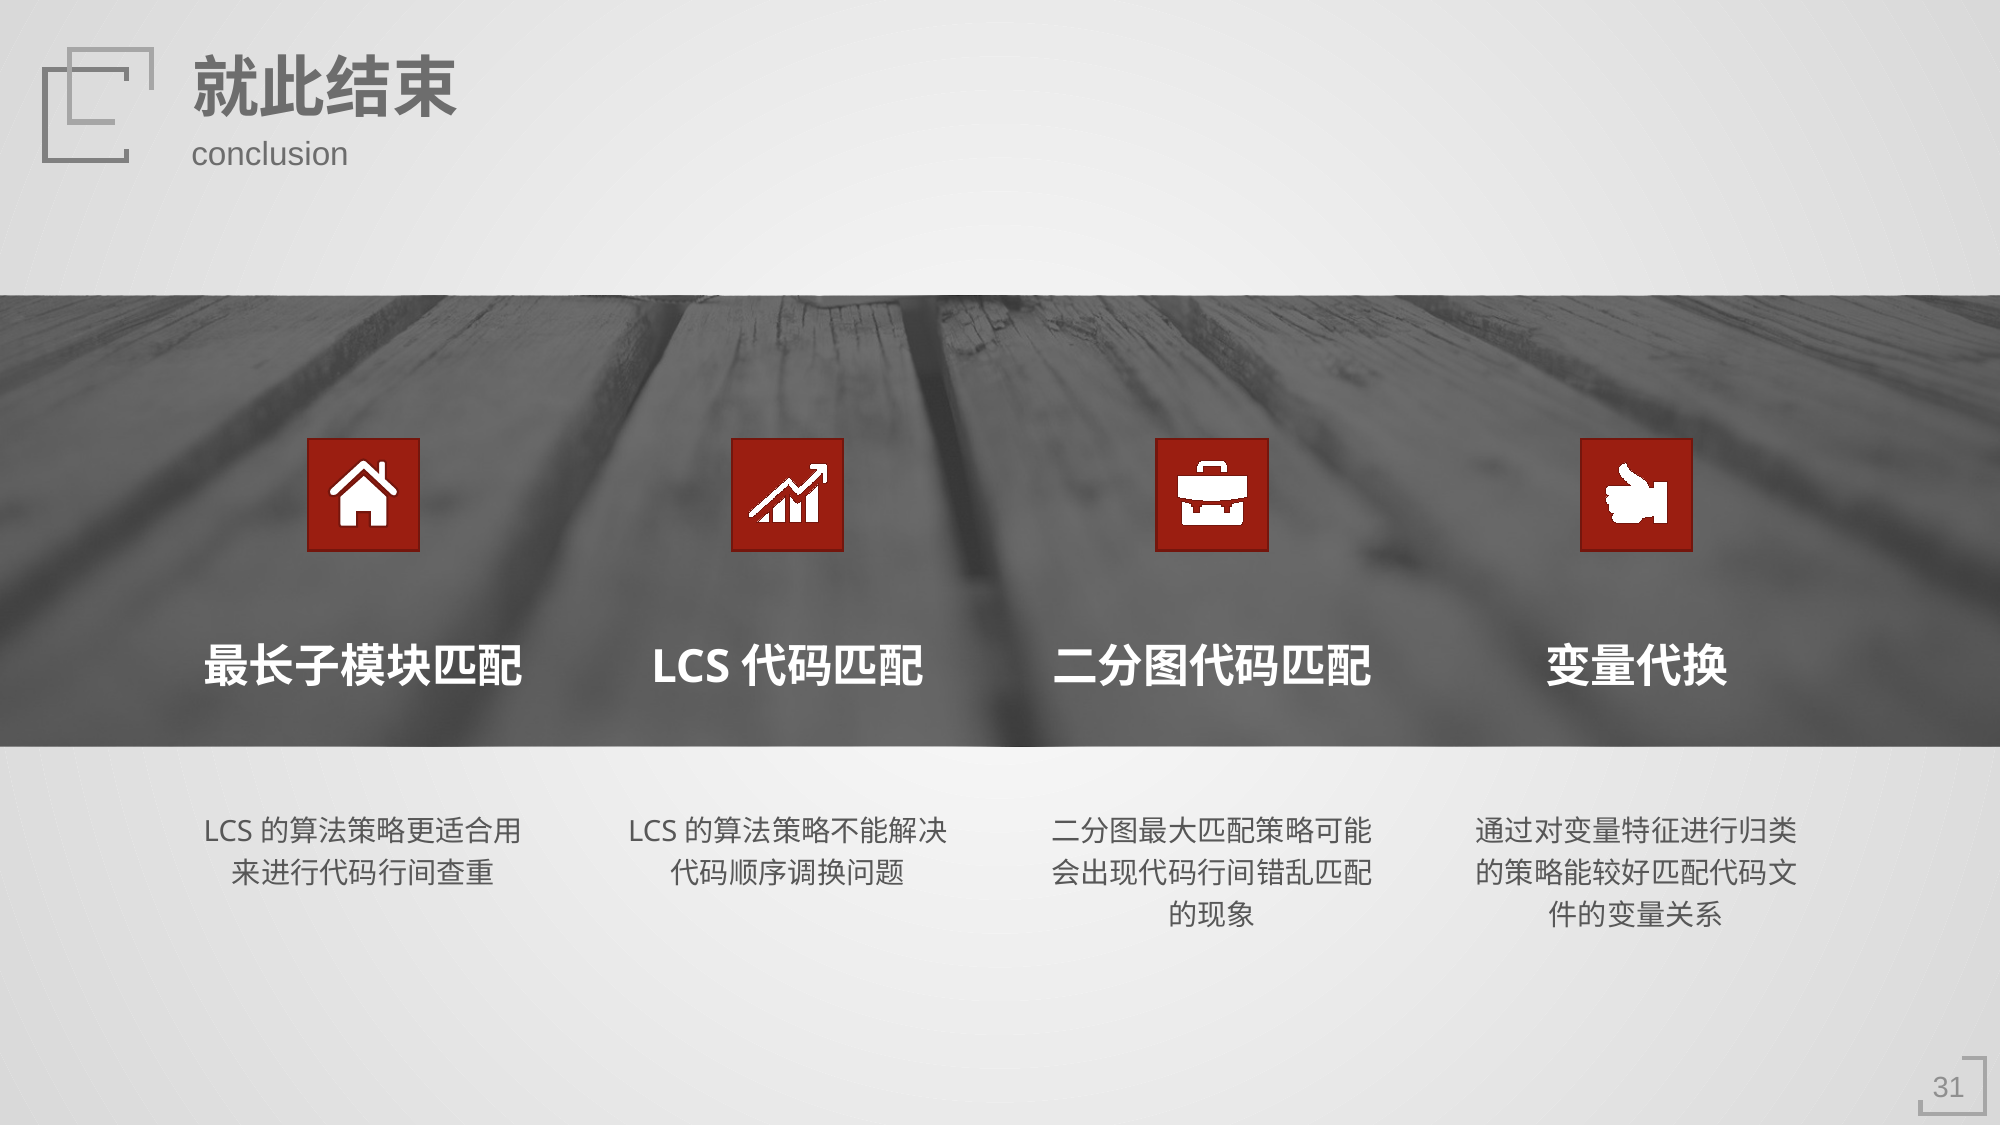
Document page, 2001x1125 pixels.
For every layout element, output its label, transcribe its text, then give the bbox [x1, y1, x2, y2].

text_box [1156, 439, 1268, 551]
text_box 通过对变量特征进行归类的策略能较好匹配代码文件的变量关系 [1451, 797, 1822, 939]
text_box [732, 439, 844, 551]
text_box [307, 439, 420, 551]
text_box LCS代码匹配 [604, 629, 971, 700]
text_box 变量代换 [1453, 629, 1820, 700]
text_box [1580, 439, 1693, 551]
text_box 二分图最大匹配策略可能会出现代码行间错乱匹配的现象 [1027, 797, 1397, 939]
text_box LCS的算法策略更适合用来进行代码行间查重 [178, 797, 549, 897]
text_box 就此结束 [177, 36, 475, 124]
text_box conclusion [176, 124, 555, 180]
text_box 二分图代码匹配 [1029, 629, 1396, 700]
text_box LCS的算法策略不能解决代码顺序调换问题 [602, 797, 973, 897]
text_box [0, 295, 2000, 747]
text_box 最长子模块匹配 [180, 629, 547, 700]
